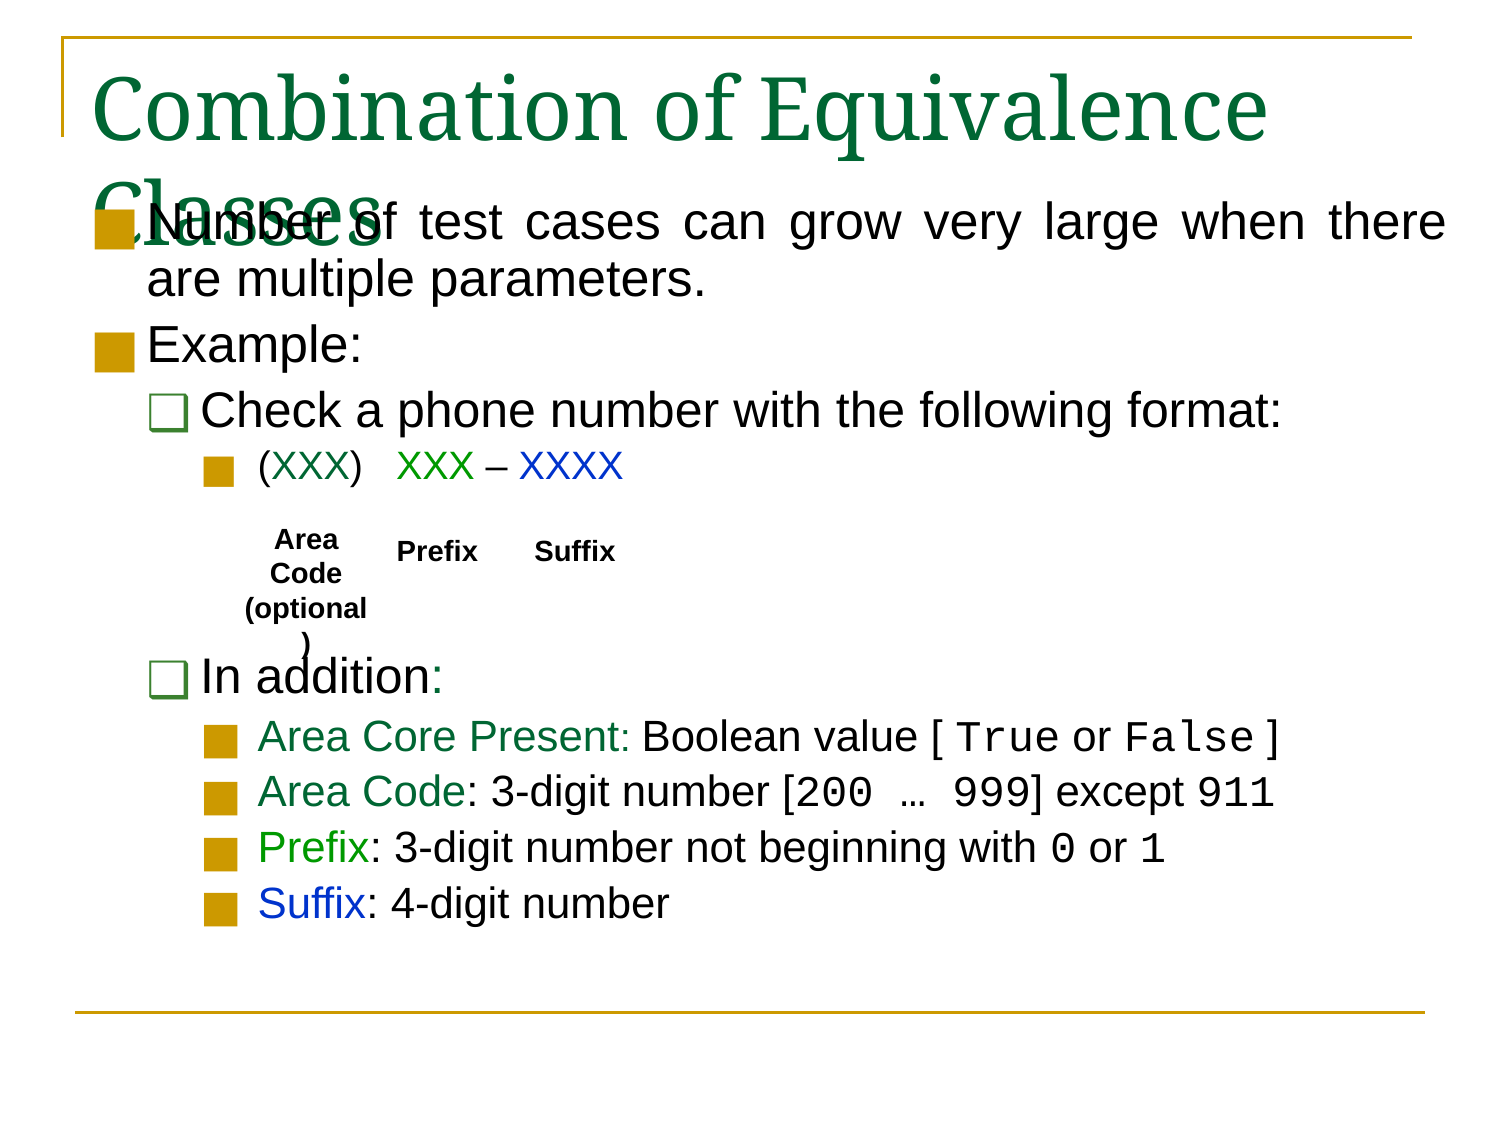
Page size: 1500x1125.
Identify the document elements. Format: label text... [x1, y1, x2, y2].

text_box Suffix [499, 524, 650, 575]
text_box Area Code (optional) [224, 512, 388, 668]
list Number of test cases can grow very large when there are multiple parameters. Example: Check a phone number with the following format: (XXX) XXX – XXXX In addition: Area Core Present: Boolean value [ True or False ] Area Code: 3-digit number [200 … 999] except 911 Prefix: 3-digit number not beginning with 0 or 1 Suffix: 4-digit number [75, 187, 1463, 975]
text_box Prefix [362, 524, 499, 575]
title Combination of Equivalence Classes [75, 45, 1425, 187]
